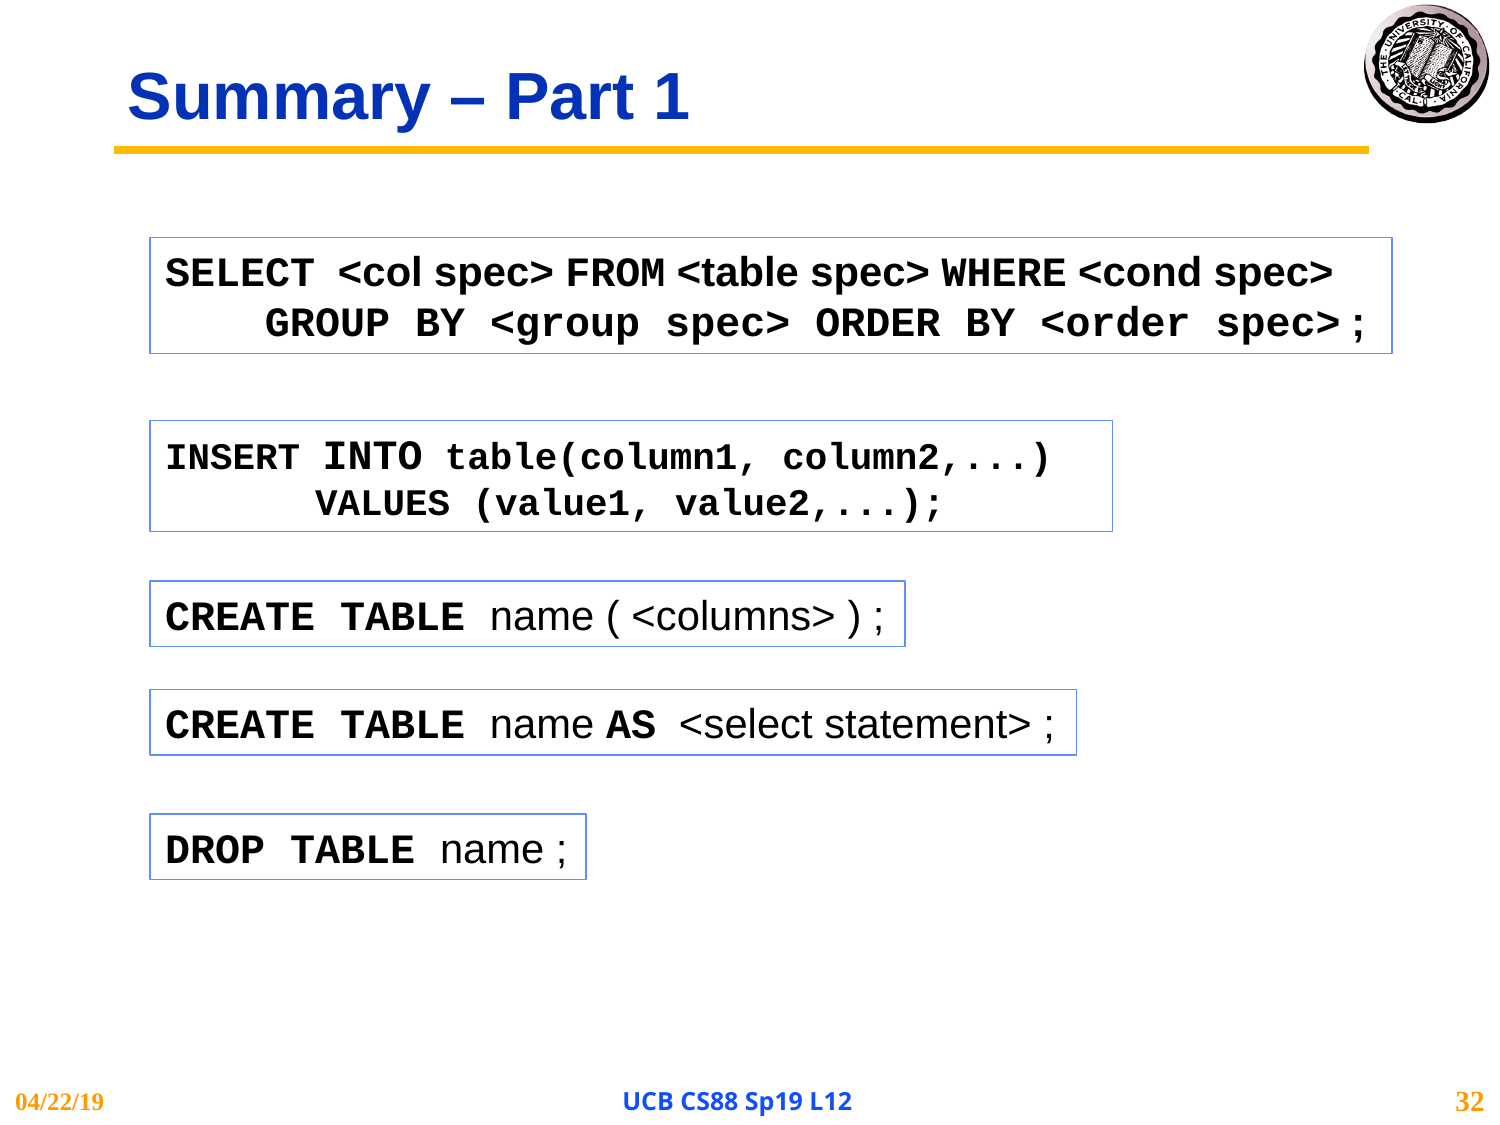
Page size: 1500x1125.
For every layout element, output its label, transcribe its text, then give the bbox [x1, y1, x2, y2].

text_box DROP TABLE name ; [149, 814, 587, 880]
picture [1350, 0, 1500, 127]
title Summary – Part 1 [112, 37, 1375, 159]
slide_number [0, 1074, 250, 1125]
text_box CREATE TABLE name AS <select statement> ; [150, 689, 1077, 756]
footer UCB CS88 Sp19 L12 [500, 1074, 975, 1125]
text_box SELECT <col spec> FROM <table spec> WHERE <cond spec> GROUP BY <group spec> ORDER BY <order spec> ; [149, 237, 1393, 354]
text_box CREATE TABLE name ( <columns> ) ; [150, 580, 905, 647]
slide_number 32 [1412, 1074, 1500, 1125]
text_box INSERT INTO table(column1, column2,...) VALUES (value1, value2,...); [149, 420, 1113, 532]
